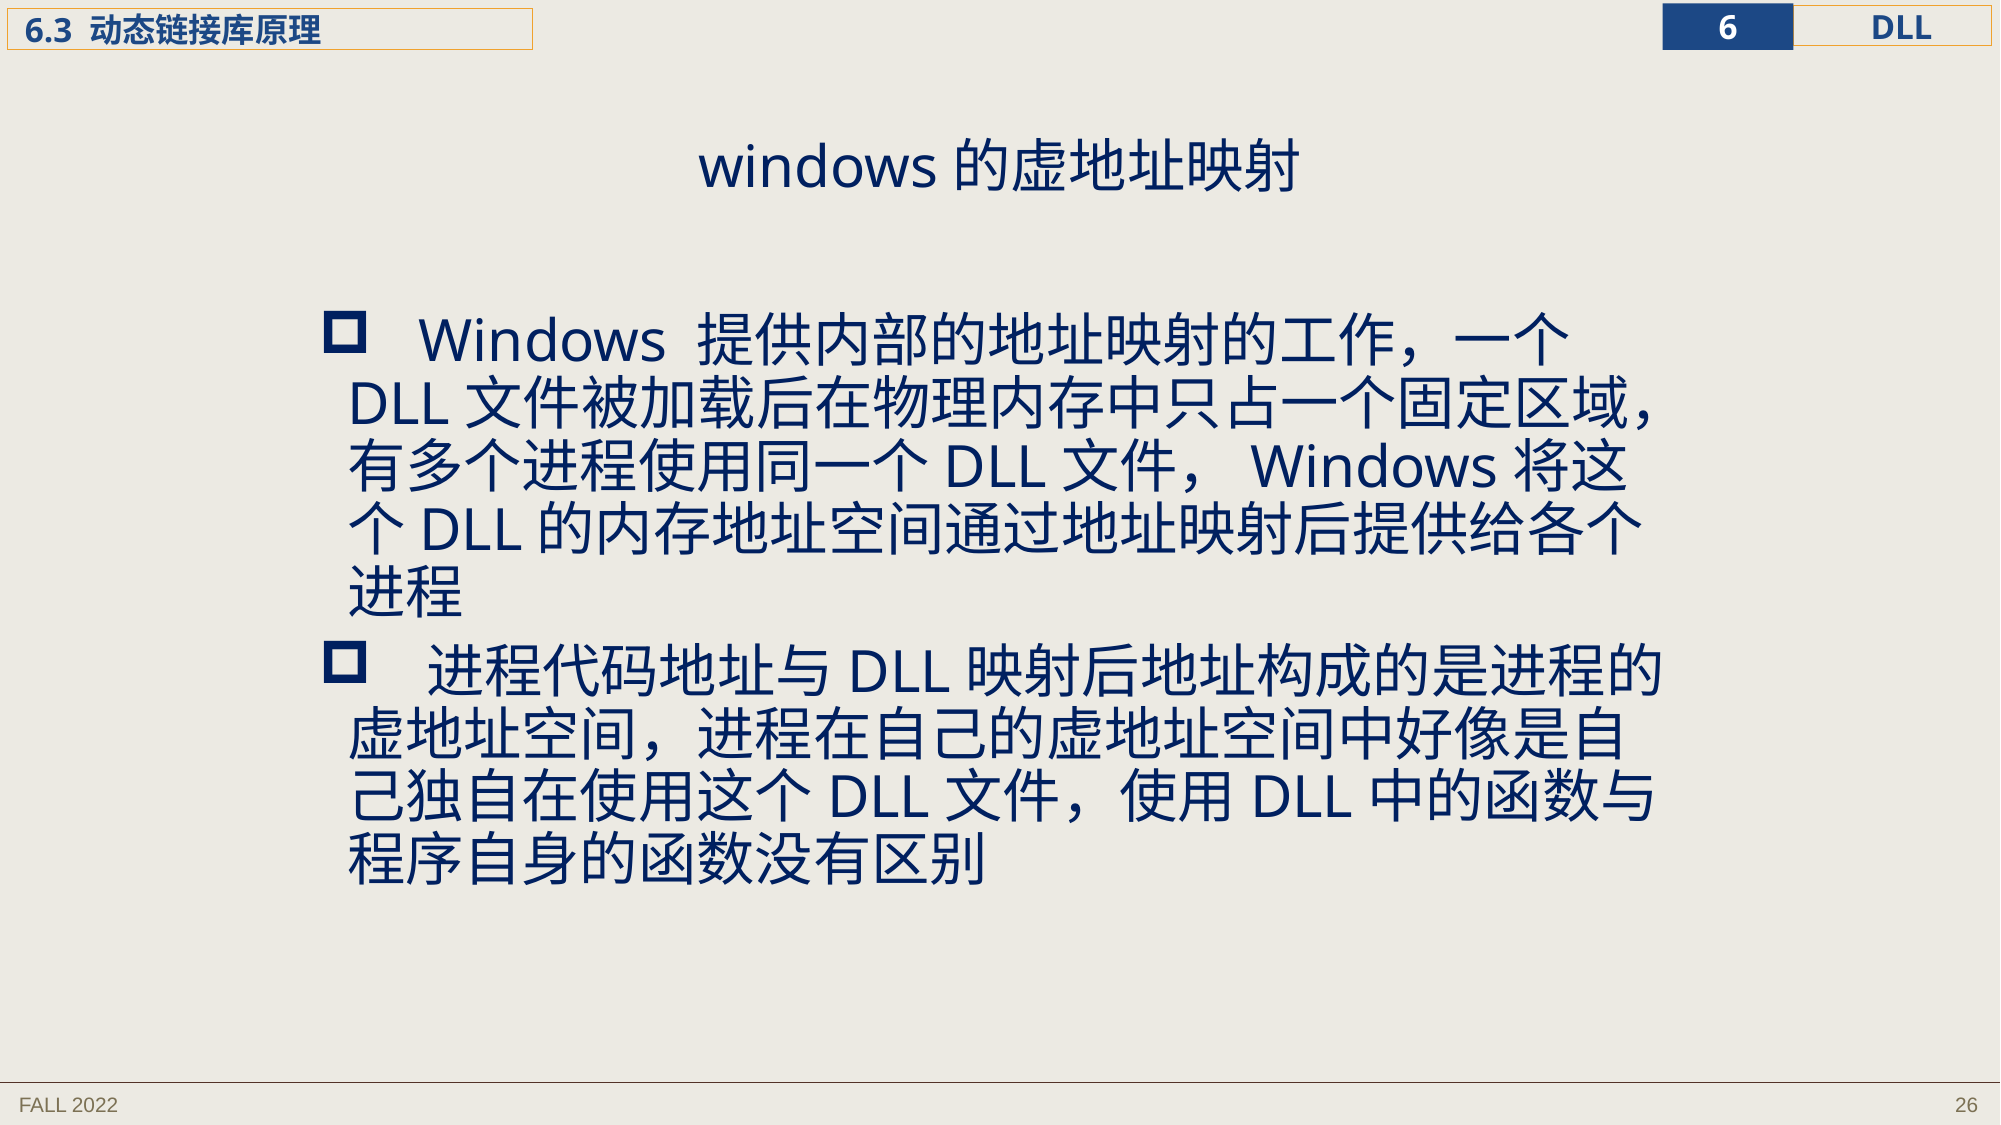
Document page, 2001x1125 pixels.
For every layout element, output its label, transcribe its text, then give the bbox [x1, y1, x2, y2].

list Windows 提供内部的地址映射的工作，一个DLL文件被加载后在物理内存中只占一个固定区域，有多个进程使用同一个DLL文件，Windows将这个DLL的内存地址空间通过地址映射后提供给各个进程 进程代码地址与DLL映射后地址构成的是进程的虚地址空间，进程在自己的虚地址空间中好像是自己独自在使用这个DLL文件，使用DLL中的函数与程序自身的函数没有区别 [307, 305, 1693, 997]
title windows的虚地址映射 [137, 59, 1863, 278]
